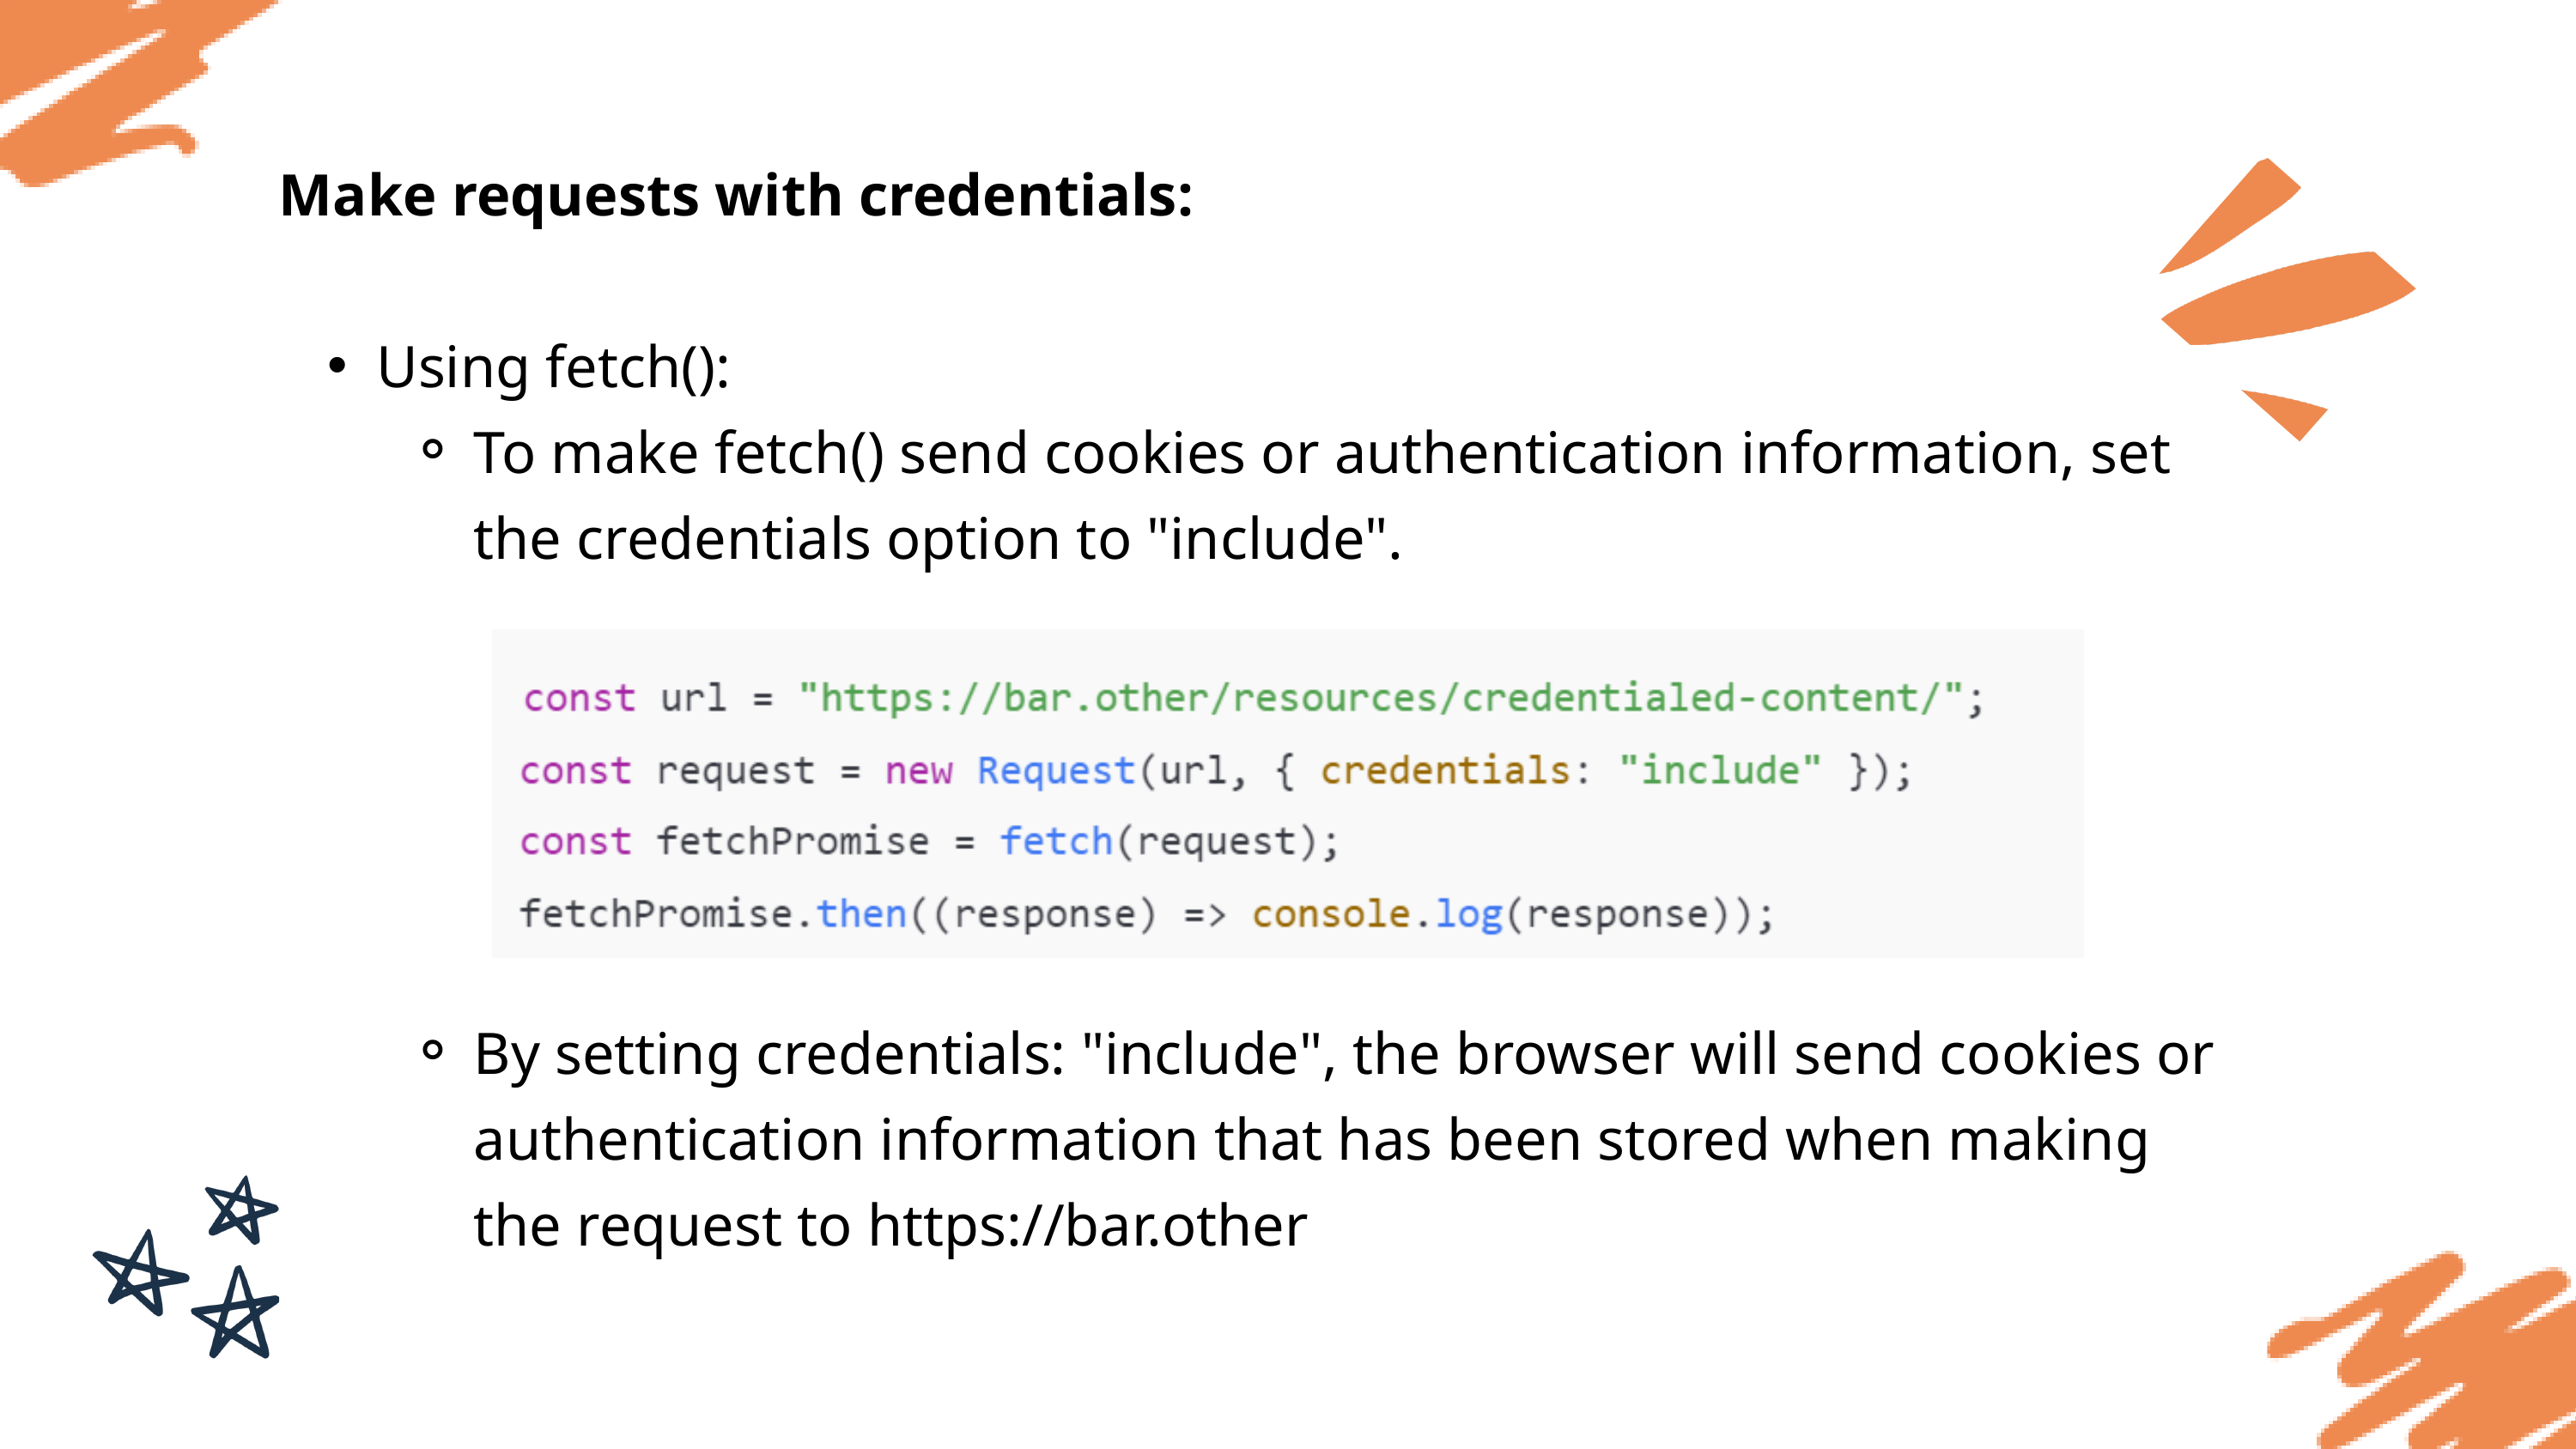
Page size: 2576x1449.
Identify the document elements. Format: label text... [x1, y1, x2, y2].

text_box [0, 0, 295, 187]
text_box [2237, 155, 2427, 442]
text_box [92, 1175, 280, 1359]
text_box Make requests with credentials: Using fetch(): To make fetch() send cookies or authentication information, set the credentials option to "include". By setting credentials: "include", the browser will send cookies or authentication information that has been stored when making the request to https://bar.other [279, 141, 2237, 1343]
text_box [2267, 1230, 2576, 1449]
